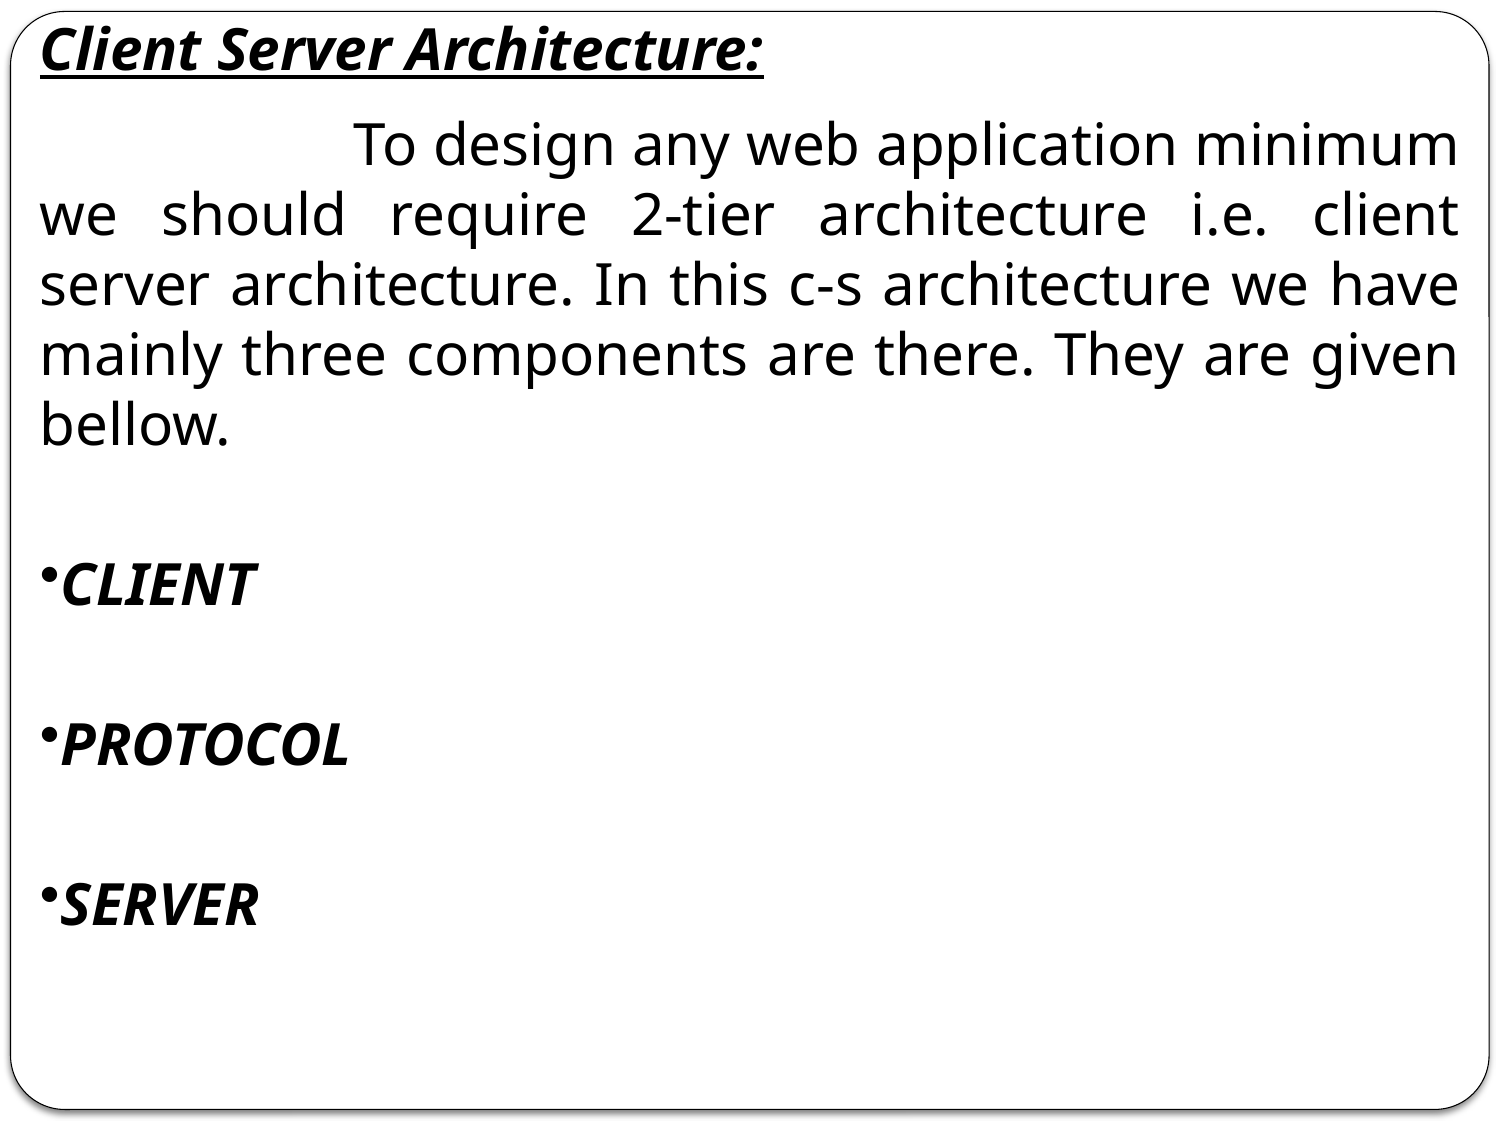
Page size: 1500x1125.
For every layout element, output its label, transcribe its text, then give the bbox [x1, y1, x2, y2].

text_box Client Server Architecture: To design any web application minimum we should require 2-tier architecture i.e. client server architecture. In this c-s architecture we have mainly three components are there. They are given bellow. CLIENT PROTOCOL SERVER [24, 4, 1475, 945]
